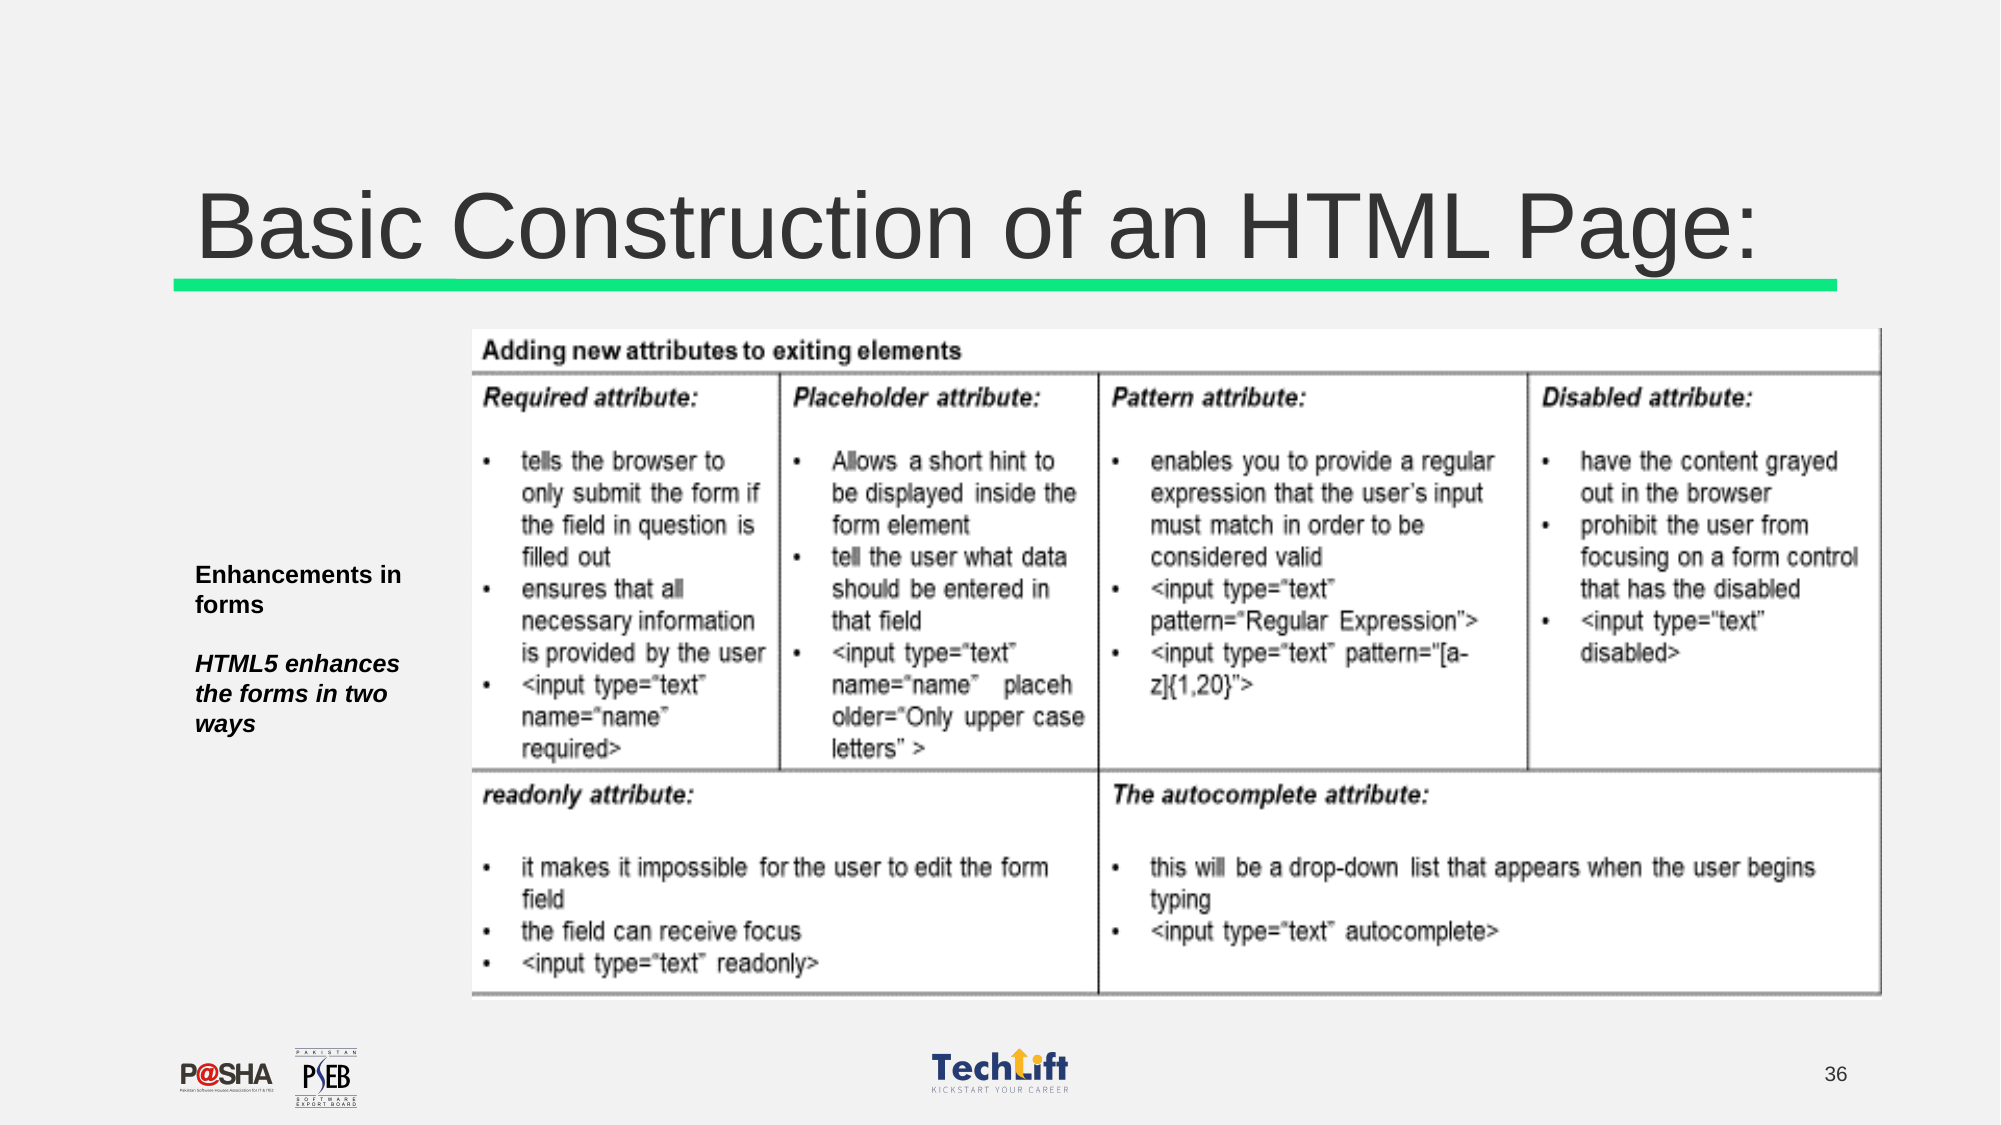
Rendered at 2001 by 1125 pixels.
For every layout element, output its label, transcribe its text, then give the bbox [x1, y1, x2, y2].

slide_number ‹#› [1412, 1042, 1863, 1103]
title Basic Construction of an HTML Page: [180, 47, 1830, 285]
text_box Enhancements in forms HTML5 enhances the forms in two ways [180, 543, 430, 753]
picture [471, 327, 1883, 1000]
picture [295, 1048, 357, 1108]
picture [932, 1048, 1068, 1093]
picture [180, 1063, 274, 1093]
